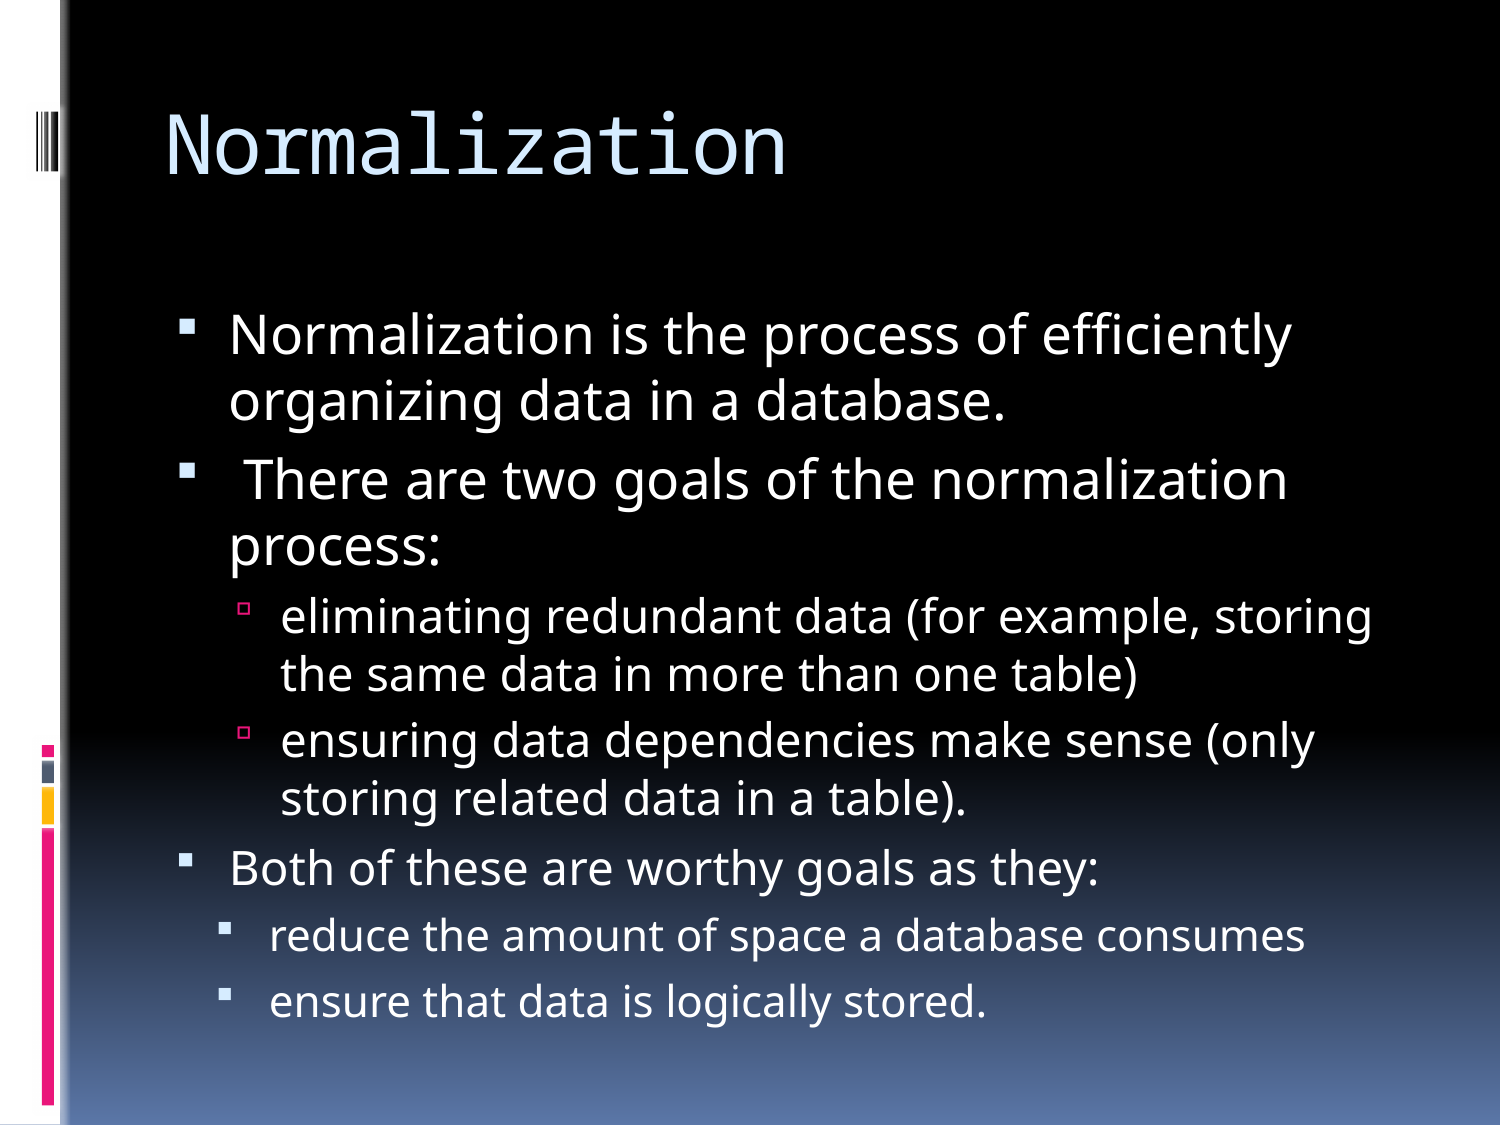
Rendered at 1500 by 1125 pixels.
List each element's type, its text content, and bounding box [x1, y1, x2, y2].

list Normalization is the process of efficiently organizing data in a database. There are two goals of the normalization process: eliminating redundant data (for example, storing the same data in more than one table) ensuring data dependencies make sense (only storing related data in a table). Both of these are worthy goals as they: reduce the amount of space a database consumes ensure that data is logically stored. [150, 292, 1425, 1043]
title Normalization [150, 83, 1425, 234]
